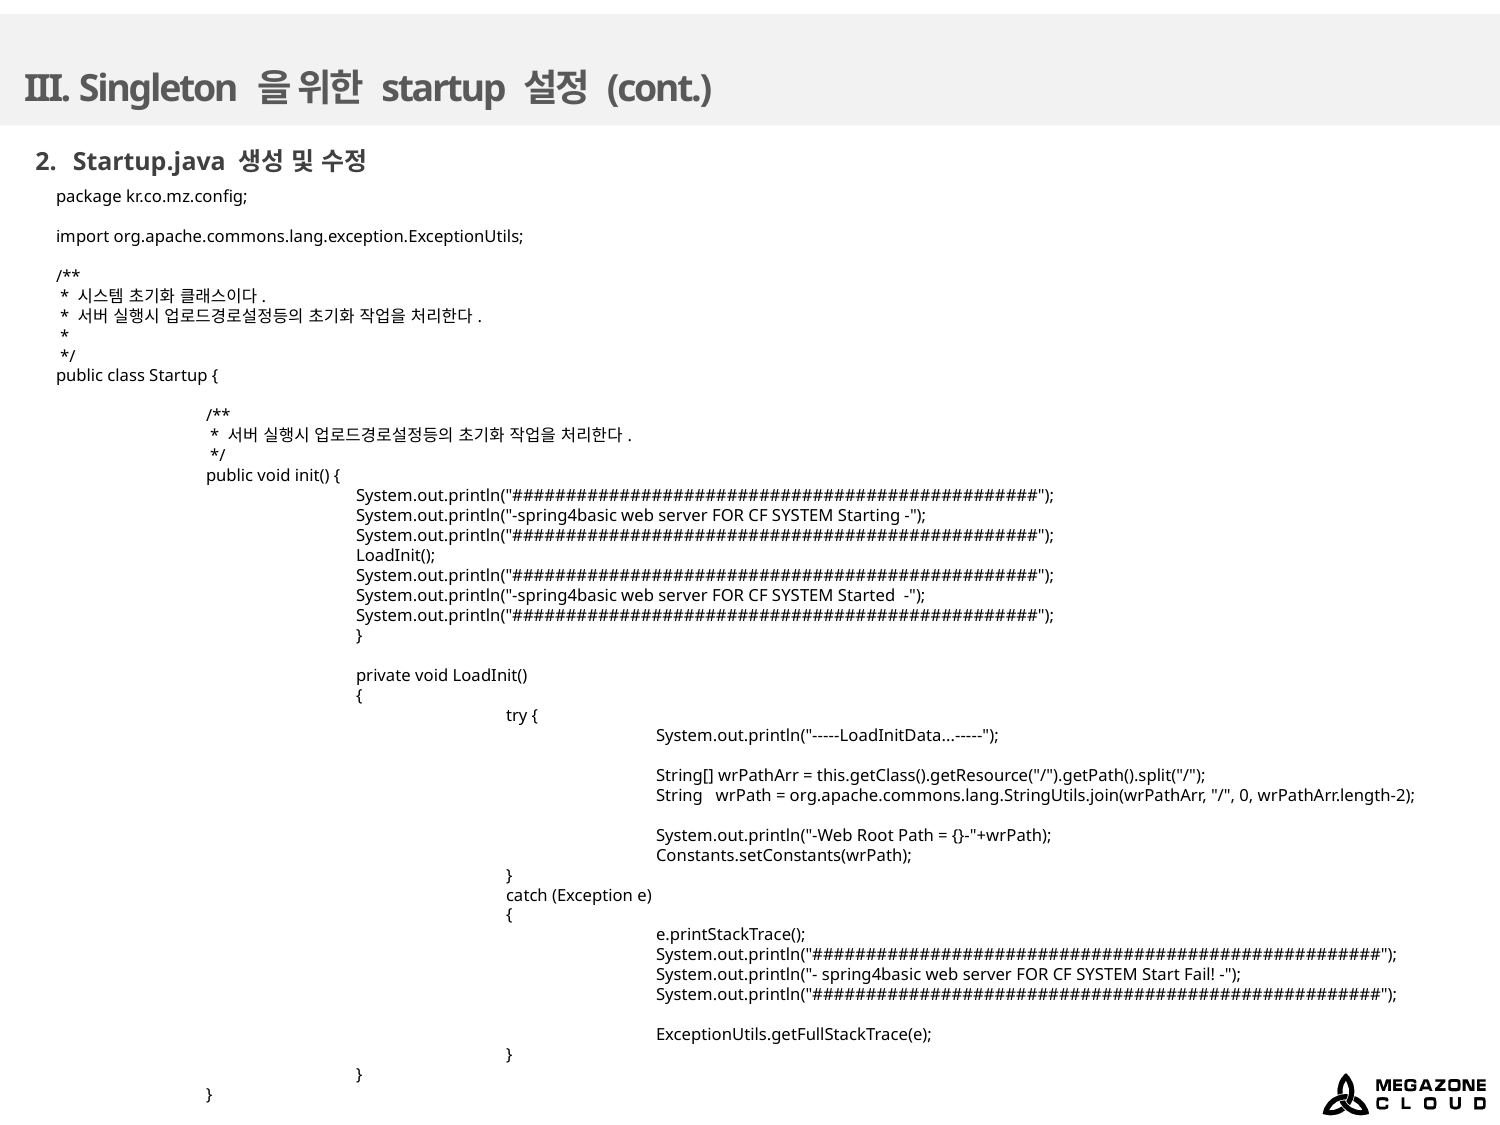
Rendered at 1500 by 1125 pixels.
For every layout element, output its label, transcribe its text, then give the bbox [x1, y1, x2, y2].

list Startup.java 생성 및 수정 [20, 132, 1474, 197]
text_box package kr.co.mz.config; import org.apache.commons.lang.exception.ExceptionUtils; /** * 시스템 초기화 클래스이다. * 서버 실행시 업로드경로설정등의 초기화 작업을 처리한다. * */ public class Startup { /** * 서버 실행시 업로드경로설정등의 초기화 작업을 처리한다. */ public void init() { System.out.println("#################################################"); System.out.println("-spring4basic web server FOR CF SYSTEM Starting -"); System.out.println("#################################################"); LoadInit(); System.out.println("#################################################"); System.out.println("-spring4basic web server FOR CF SYSTEM Started -"); System.out.println("#################################################"); } private void LoadInit() { try { System.out.println("-----LoadInitData...-----"); String[] wrPathArr = this.getClass().getResource("/").getPath().split("/"); String wrPath = org.apache.commons.lang.StringUtils.join(wrPathArr, "/", 0, wrPathArr.length-2); System.out.println("-Web Root Path = {}-"+wrPath); Constants.setConstants(wrPath); } catch (Exception e) { e.printStackTrace(); System.out.println("#####################################################"); System.out.println("- spring4basic web server FOR CF SYSTEM Start Fail! -"); System.out.println("#####################################################"); ExceptionUtils.getFullStackTrace(e); } } } [41, 178, 1459, 1112]
title III. Singleton 을 위한 startup 설정 (cont.) [9, 42, 1089, 104]
picture [1322, 1072, 1486, 1116]
